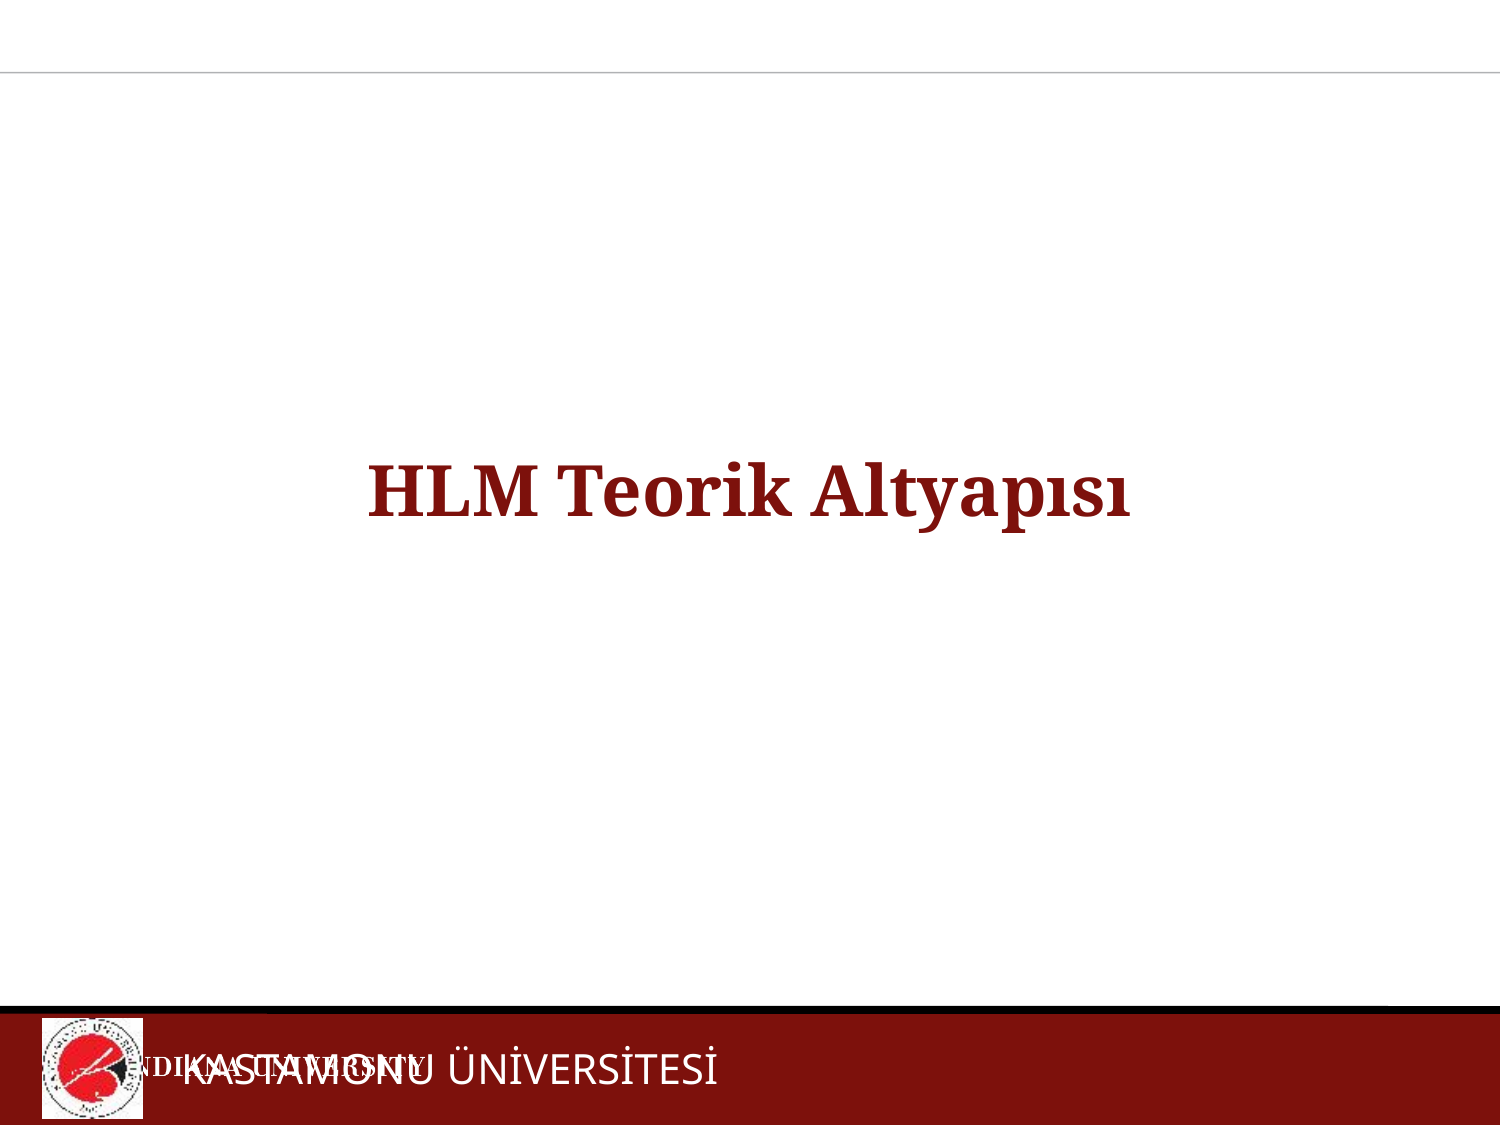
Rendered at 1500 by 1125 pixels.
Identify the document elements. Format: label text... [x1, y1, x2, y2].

title HLM Teorik Altyapısı [166, 412, 1334, 563]
text_box KASTAMONU ÜNİVERSİTESİ [166, 1035, 734, 1101]
picture [41, 1018, 166, 1119]
